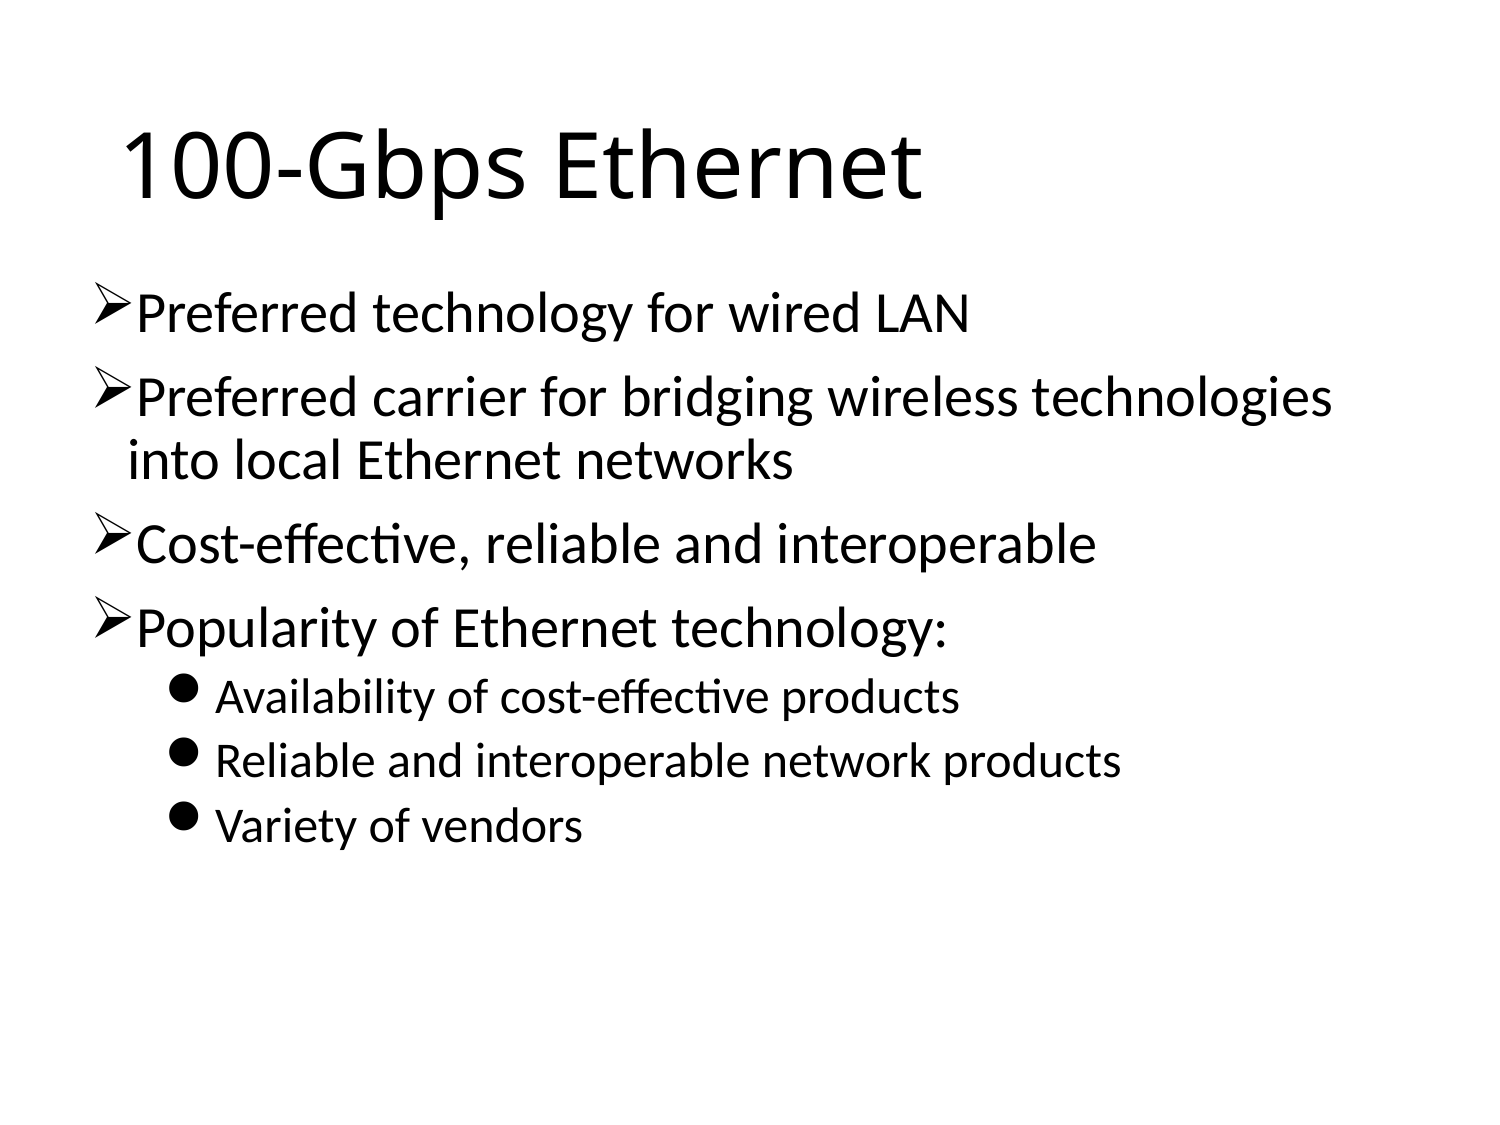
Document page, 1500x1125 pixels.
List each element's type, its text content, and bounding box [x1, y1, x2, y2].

list Preferred technology for wired LAN Preferred carrier for bridging wireless technologies into local Ethernet networks Cost-effective, reliable and interoperable Popularity of Ethernet technology: Availability of cost-effective products Reliable and interoperable network products Variety of vendors [75, 275, 1425, 1063]
title 100-Gbps Ethernet [103, 59, 1397, 275]
